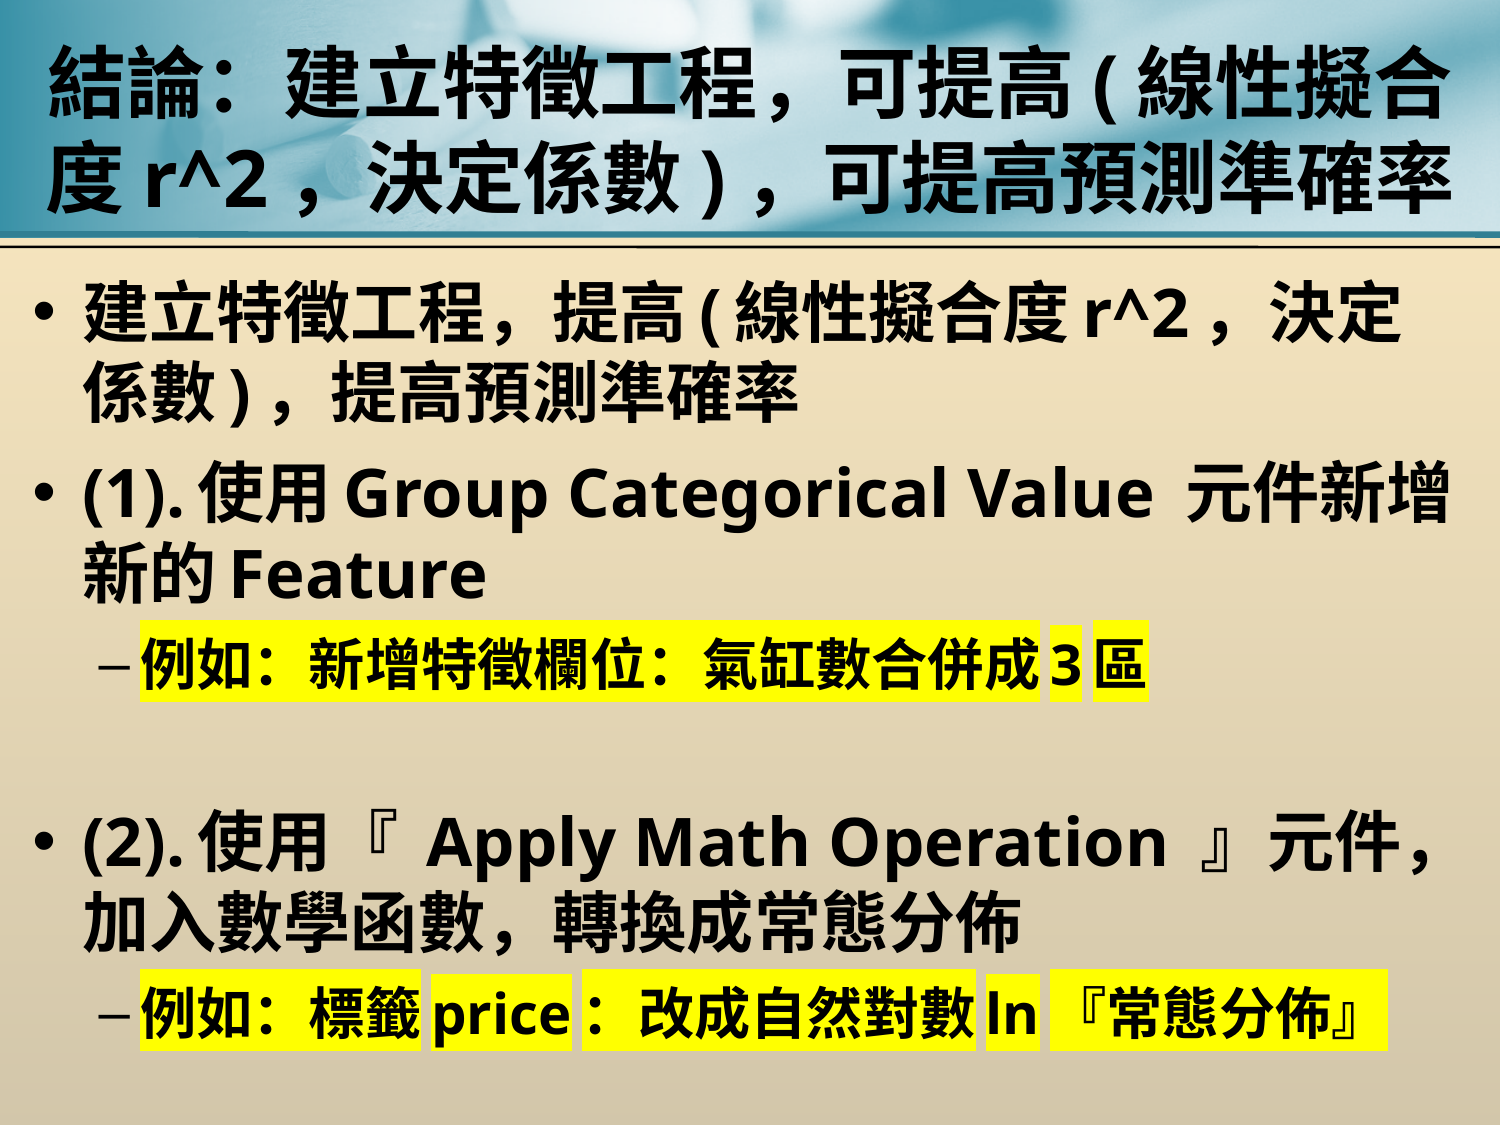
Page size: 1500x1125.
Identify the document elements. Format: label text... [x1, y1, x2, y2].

list 建立特徵工程，提高(線性擬合度r^2，決定係數)，提高預測準確率 (1).使用Group Categorical Value 元件新增新的Feature 例如：新增特徵欄位：氣缸數合併成3區 (2).使用『 Apply Math Operation 』元件，加入數學函數，轉換成常態分佈 例如：標籤price：改成自然對數ln『常態分佈』 [17, 262, 1483, 1071]
title 結論：建立特徵工程，可提高(線性擬合度r^2，決定係數)，可提高預測準確率 [17, 24, 1483, 233]
